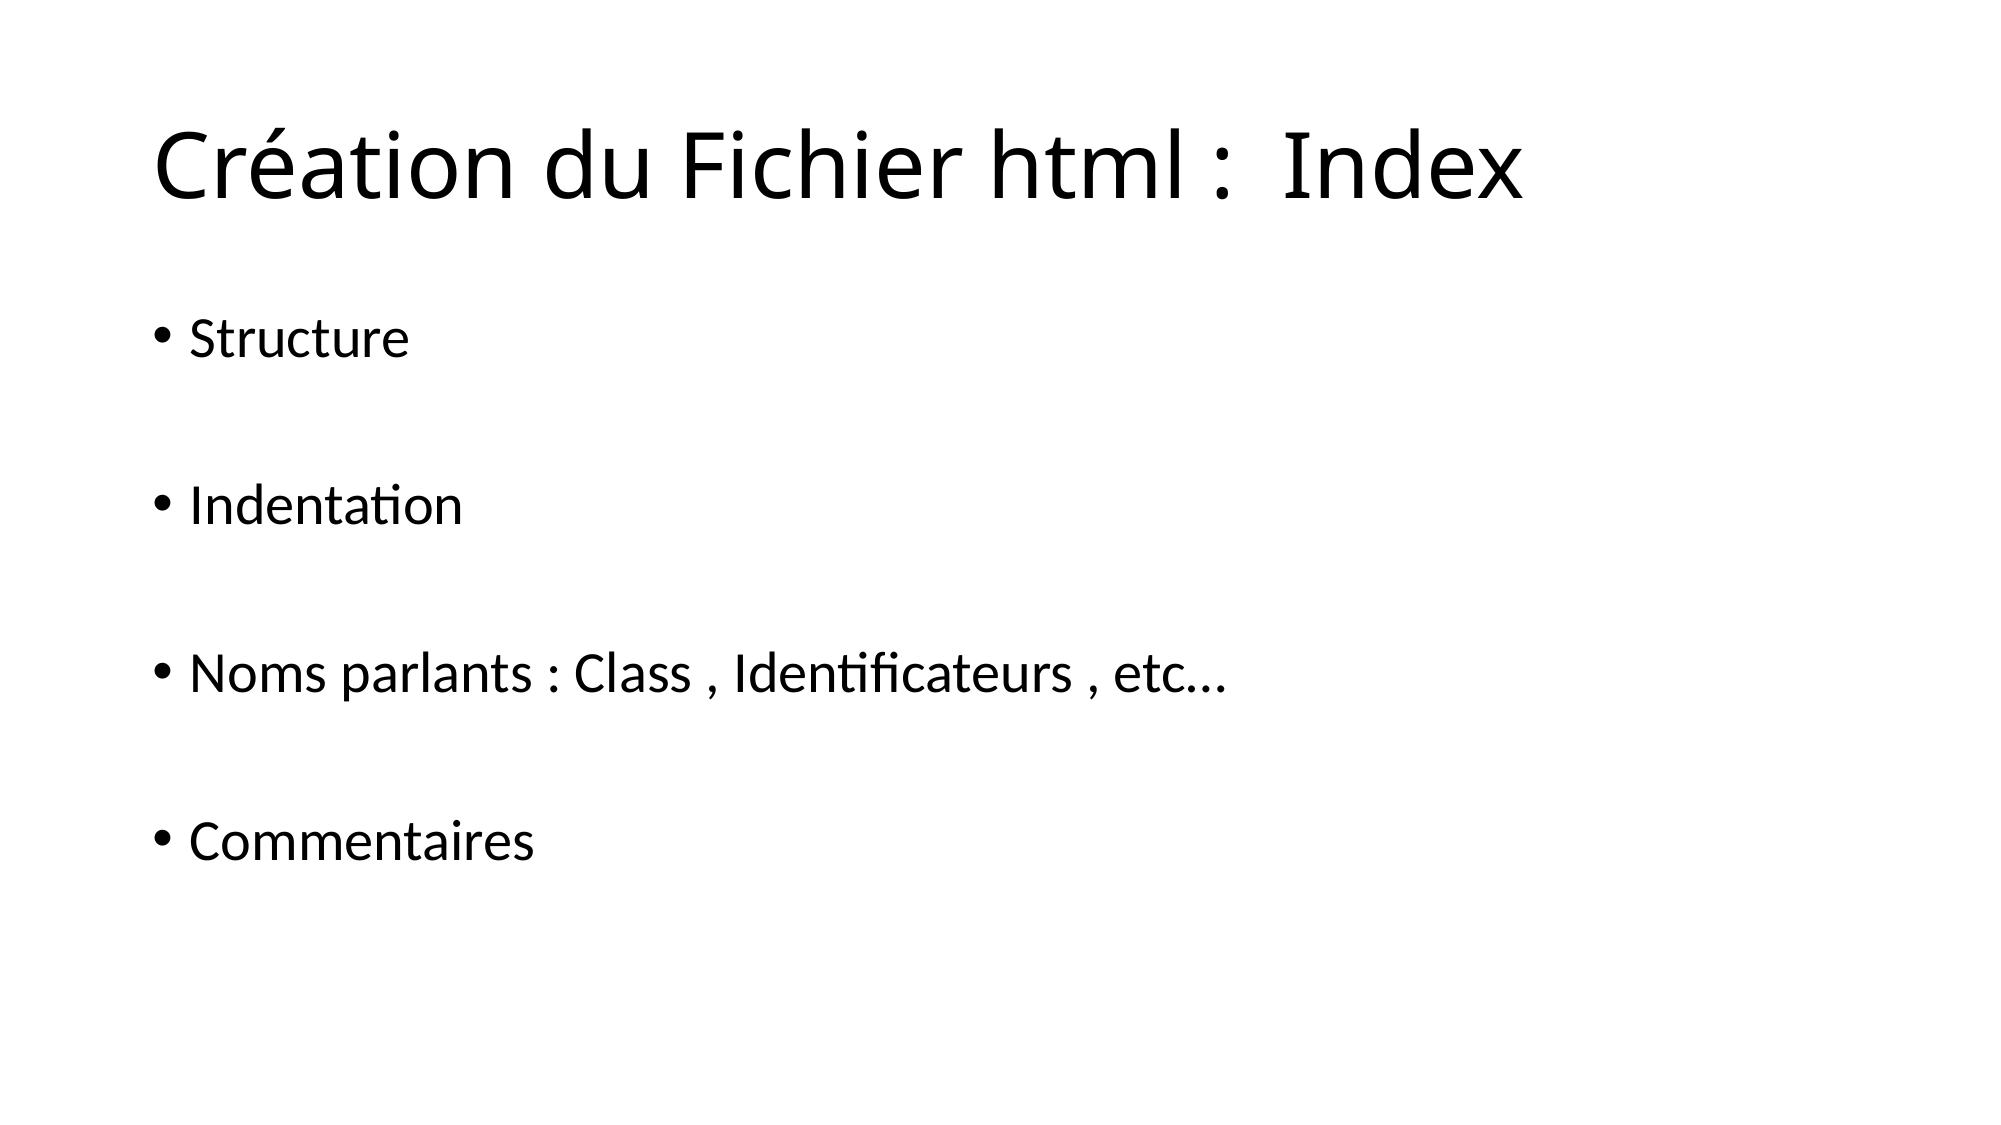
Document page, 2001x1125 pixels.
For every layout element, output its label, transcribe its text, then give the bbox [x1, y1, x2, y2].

list Structure Indentation Noms parlants : Class , Identificateurs , etc… Commentaires [137, 299, 1863, 1014]
title Création du Fichier html : Index [137, 59, 1863, 278]
